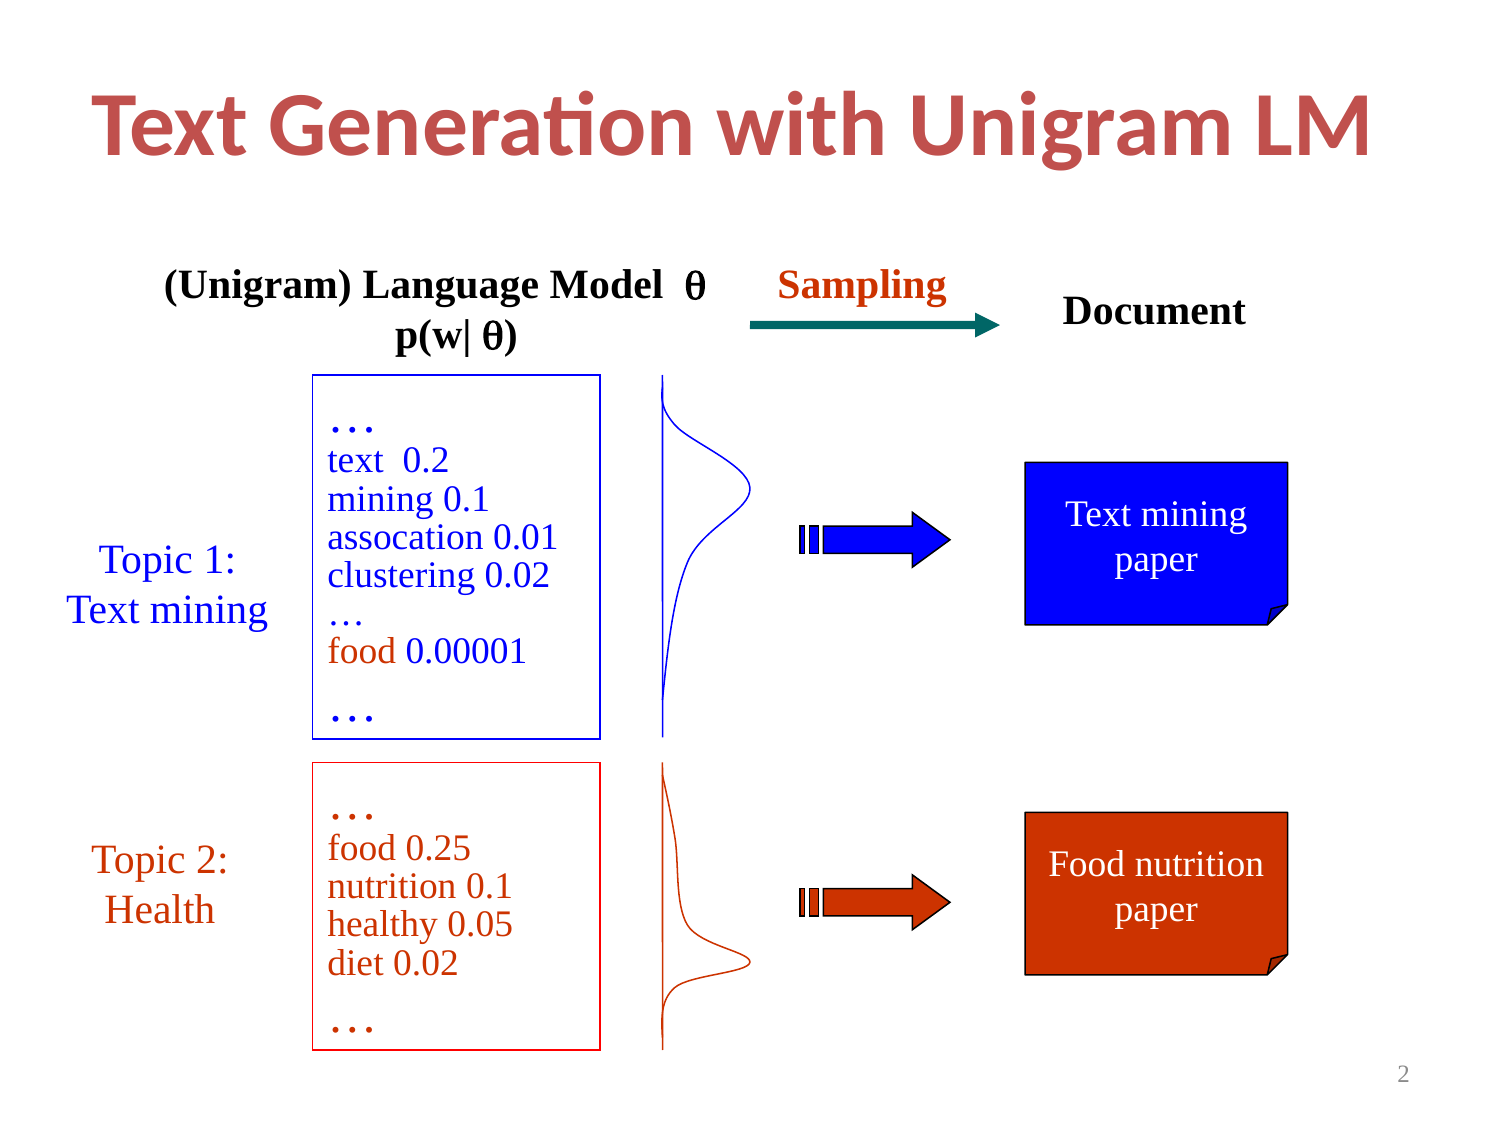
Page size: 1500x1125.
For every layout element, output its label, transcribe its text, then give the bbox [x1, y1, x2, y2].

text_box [799, 462, 1288, 626]
text_box Topic 2: Health [76, 824, 244, 940]
text_box Document [1037, 275, 1261, 340]
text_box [799, 812, 1288, 976]
slide_number 2 [1074, 1042, 1425, 1103]
text_box [749, 318, 1000, 332]
text_box (Unigram) Language Model  p(w| ) [149, 249, 722, 365]
title Text Generation with Unigram LM [37, 24, 1450, 213]
text_box [661, 774, 750, 1038]
text_box … food 0.25 nutrition 0.1 healthy 0.05 diet 0.02 … [312, 762, 600, 1051]
text_box Sampling [762, 249, 962, 315]
text_box … text 0.2 mining 0.1 assocation 0.01 clustering 0.02 … food 0.00001 … [312, 374, 600, 739]
text_box [661, 387, 750, 700]
text_box Topic 1: Text mining [51, 524, 284, 640]
